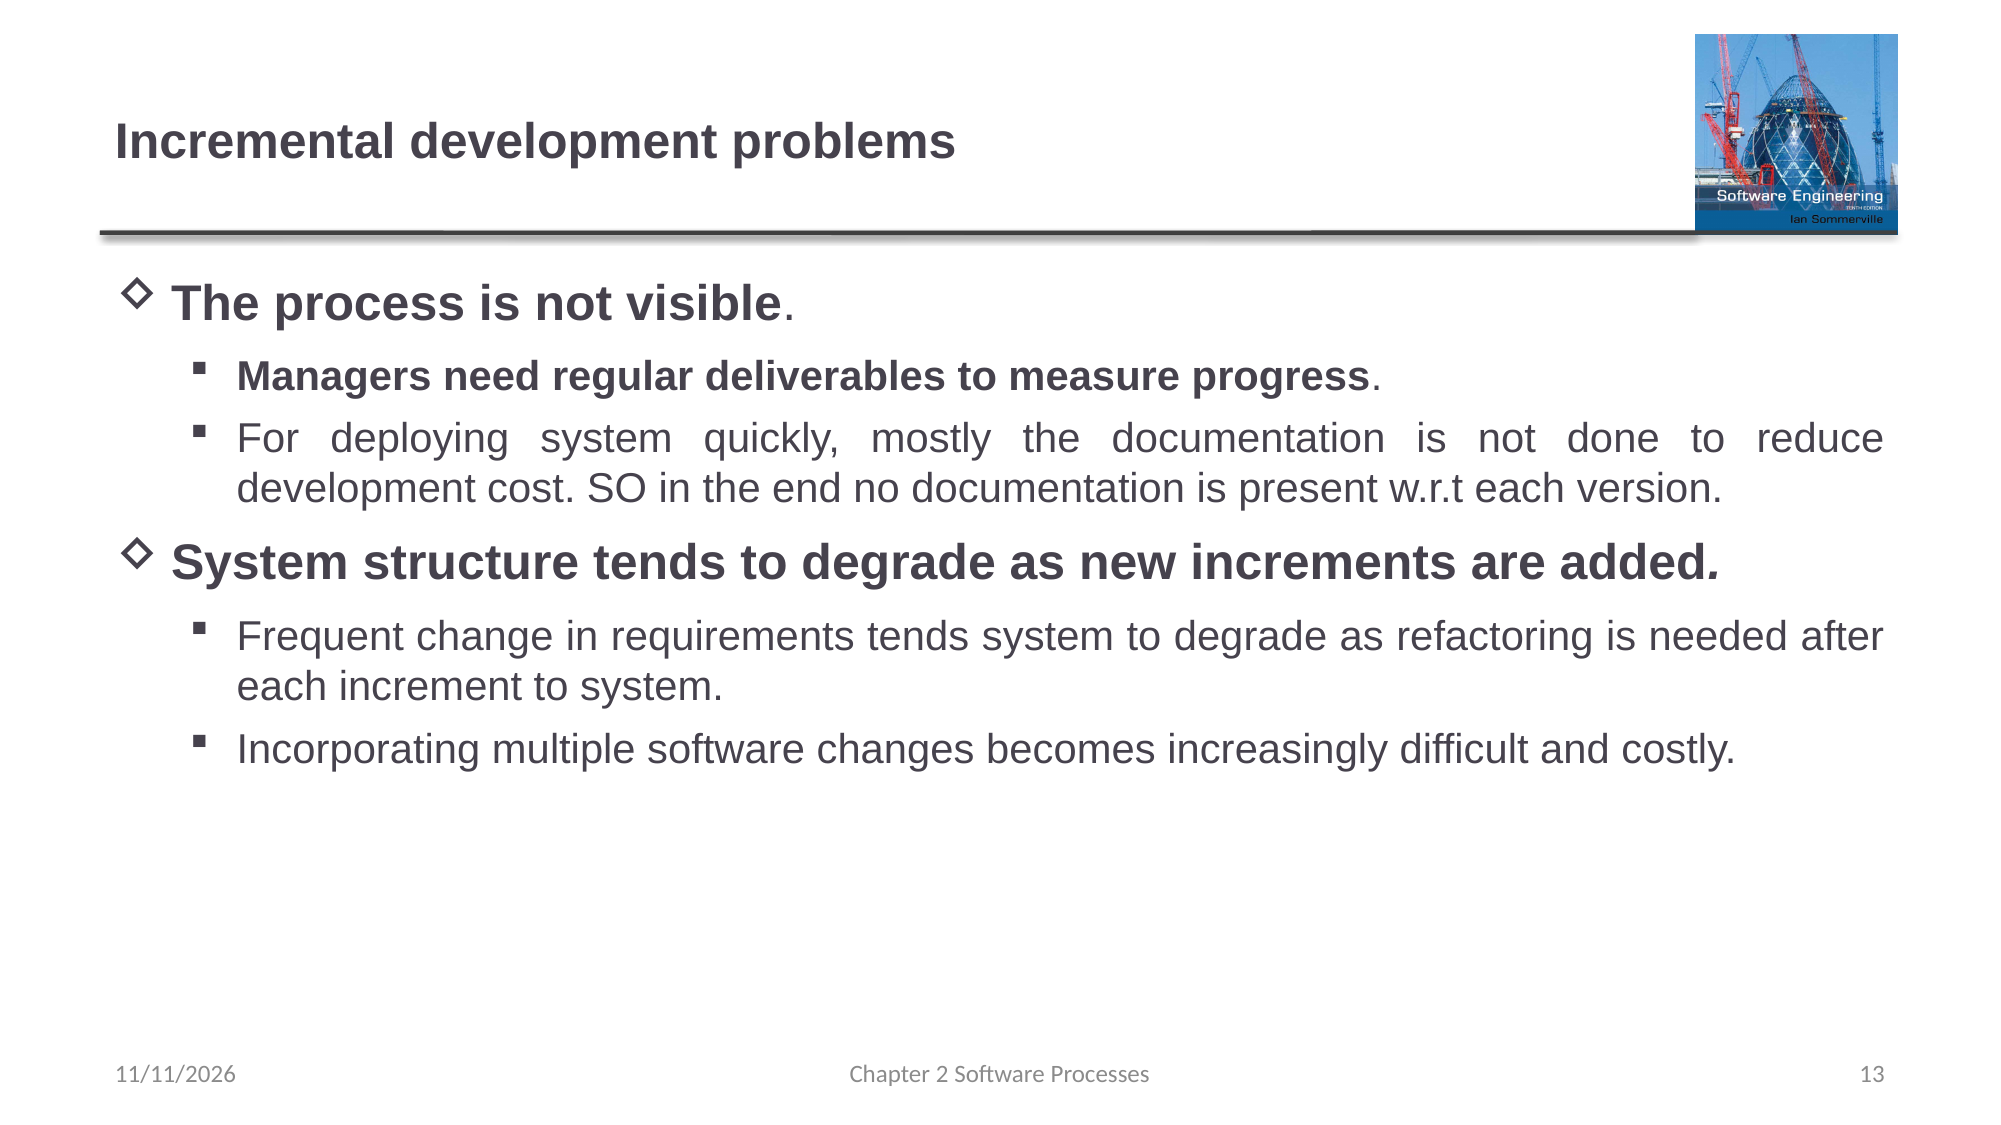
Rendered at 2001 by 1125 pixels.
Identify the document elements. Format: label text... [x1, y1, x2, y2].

picture [1695, 34, 1898, 230]
list The process is not visible. Managers need regular deliverables to measure progress. For deploying system quickly, mostly the documentation is not done to reduce development cost. SO in the end no documentation is present w.r.t each version. System structure tends to degrade as new increments are added. Frequent change in requirements tends system to degrade as refactoring is needed after each increment to system. Incorporating multiple software changes becomes increasingly difficult and costly. [99, 262, 1900, 1005]
title Incremental development problems [99, 44, 1696, 233]
slide_number 13 [1433, 1042, 1900, 1103]
footer Chapter 2 Software Processes [683, 1042, 1317, 1103]
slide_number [99, 1042, 567, 1103]
